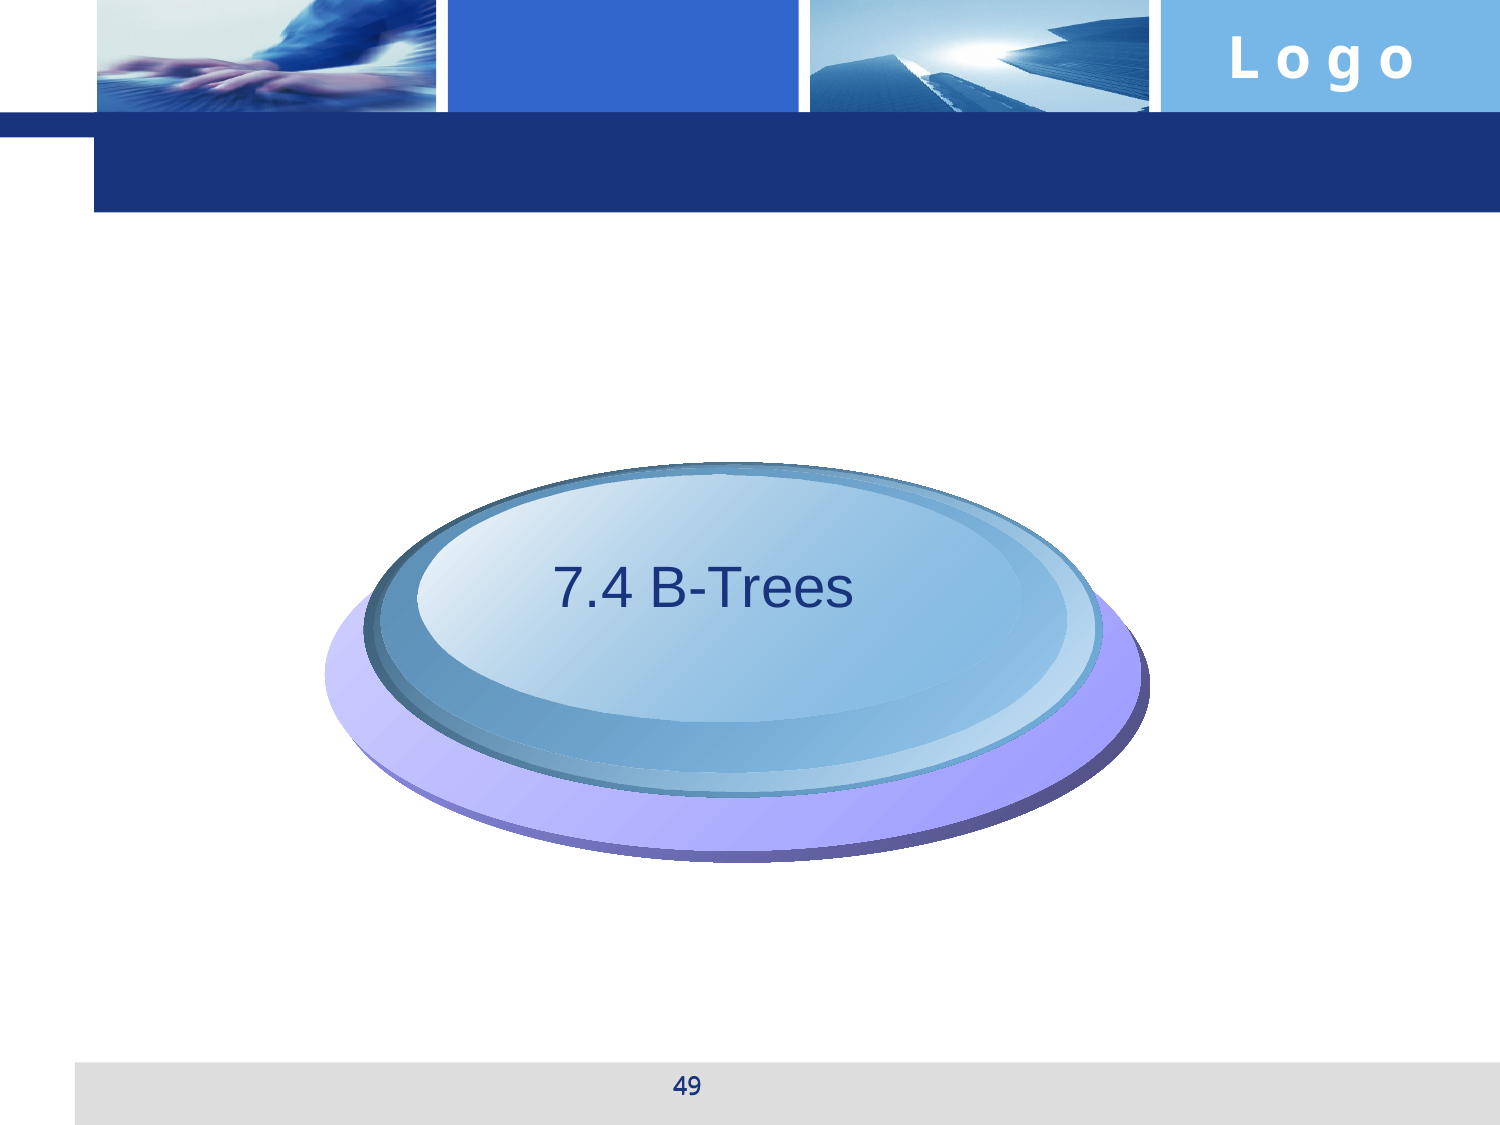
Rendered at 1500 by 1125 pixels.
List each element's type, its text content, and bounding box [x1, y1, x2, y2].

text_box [324, 462, 1151, 863]
picture [810, 0, 1150, 112]
picture [97, 0, 437, 112]
text_box 49 [512, 1062, 863, 1116]
